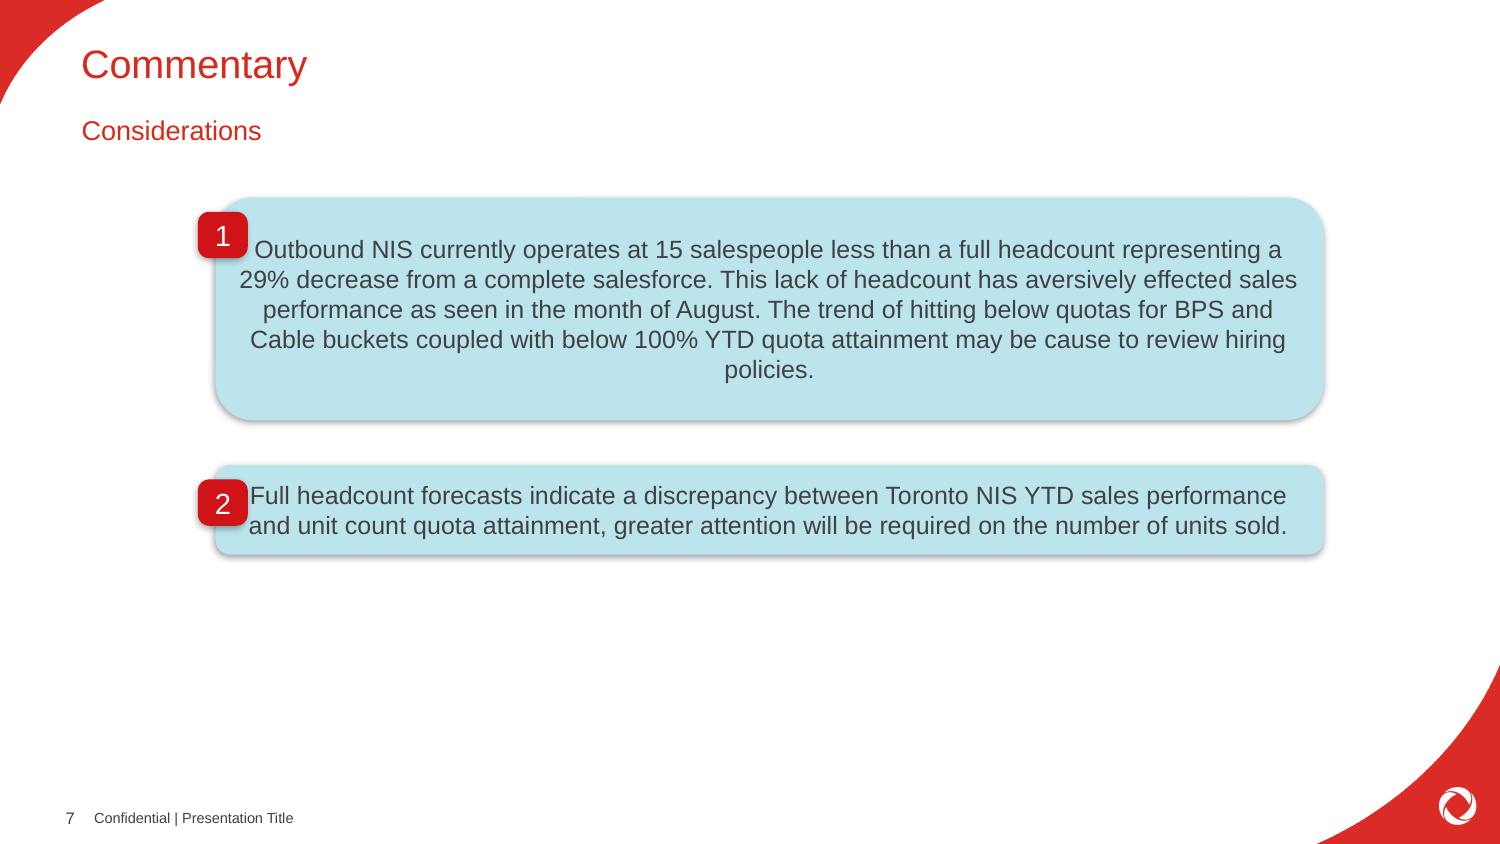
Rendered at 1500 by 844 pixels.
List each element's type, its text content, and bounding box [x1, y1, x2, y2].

title Commentary [68, 33, 1486, 92]
footer Confidential | Presentation Title [80, 795, 925, 841]
text_box 1 [197, 211, 249, 259]
text_box Outbound NIS currently operates at 15 salespeople less than a full headcount representing a 29% decrease from a complete salesforce. This lack of headcount has aversively effected sales performance as seen in the month of August. The trend of hitting below quotas for BPS and Cable buckets coupled with below 100% YTD quota attainment may be cause to review hiring policies. [214, 196, 1325, 422]
picture [1305, 657, 1500, 844]
list Considerations [68, 106, 1486, 154]
picture [0, 0, 114, 108]
text_box 2 [197, 478, 249, 527]
text_box Full headcount forecasts indicate a discrepancy between Toronto NIS YTD sales performance and unit count quota attainment, greater attention will be required on the number of units sold. [214, 464, 1325, 556]
